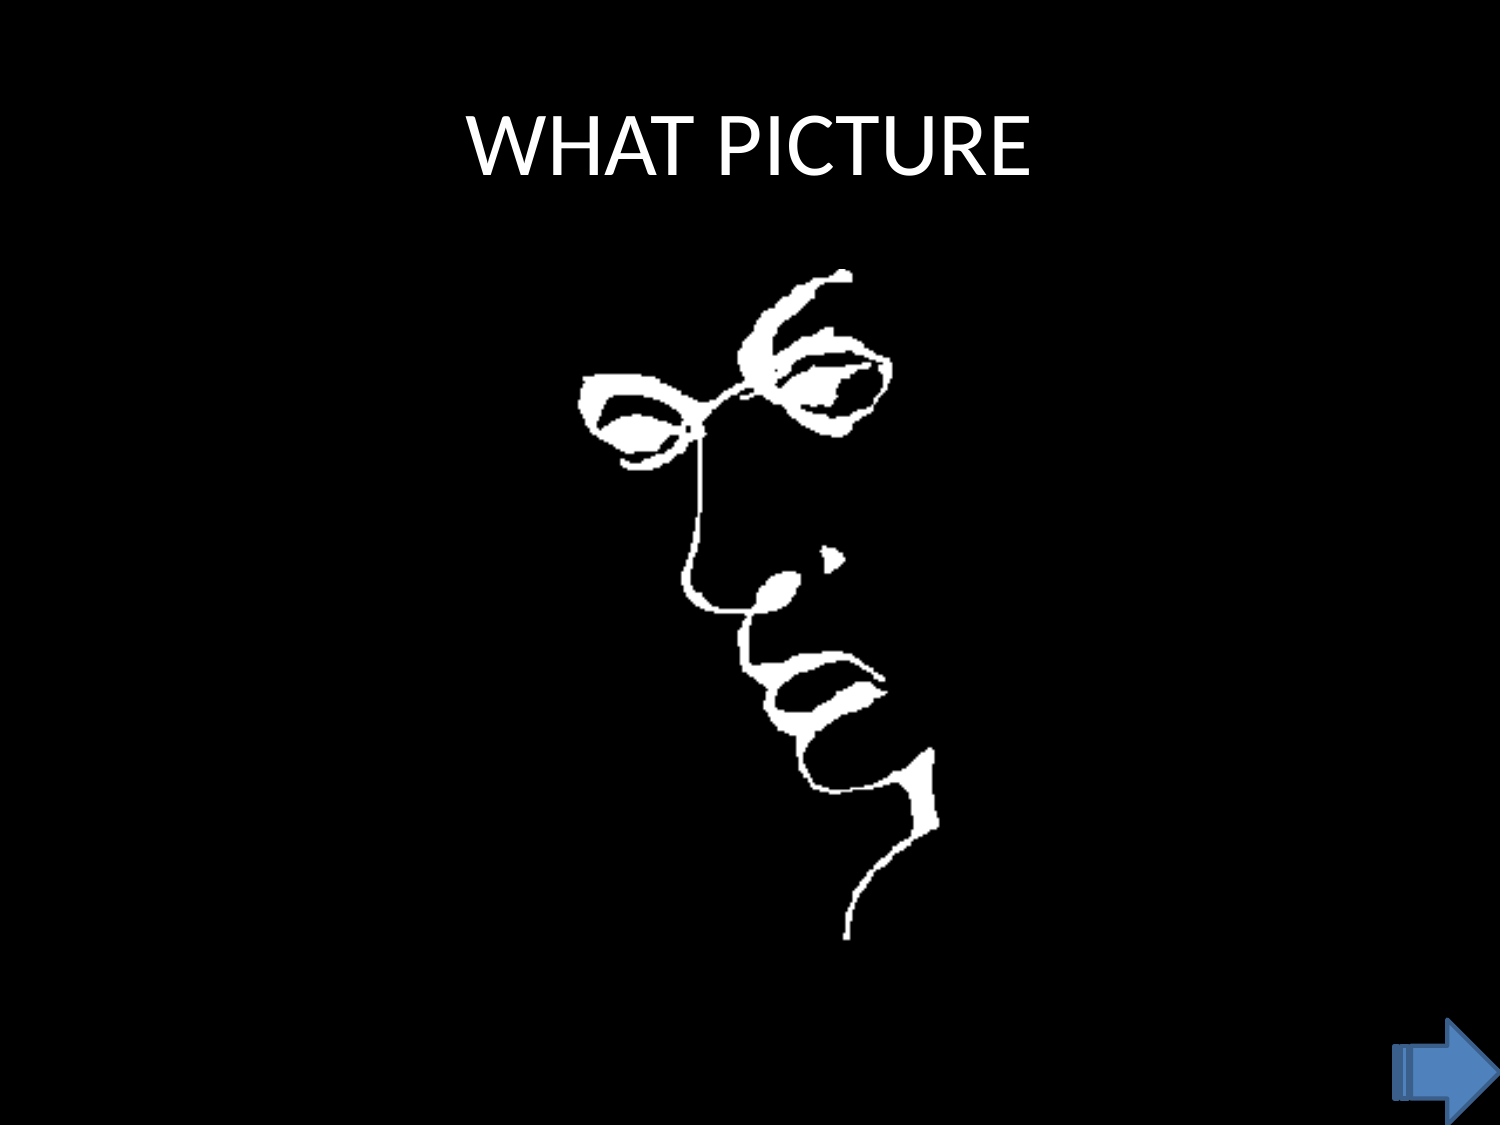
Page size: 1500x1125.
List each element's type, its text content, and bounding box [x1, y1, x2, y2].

picture [573, 269, 962, 943]
text_box [1392, 1017, 1500, 1125]
title WHAT PICTURE [75, 45, 1425, 233]
